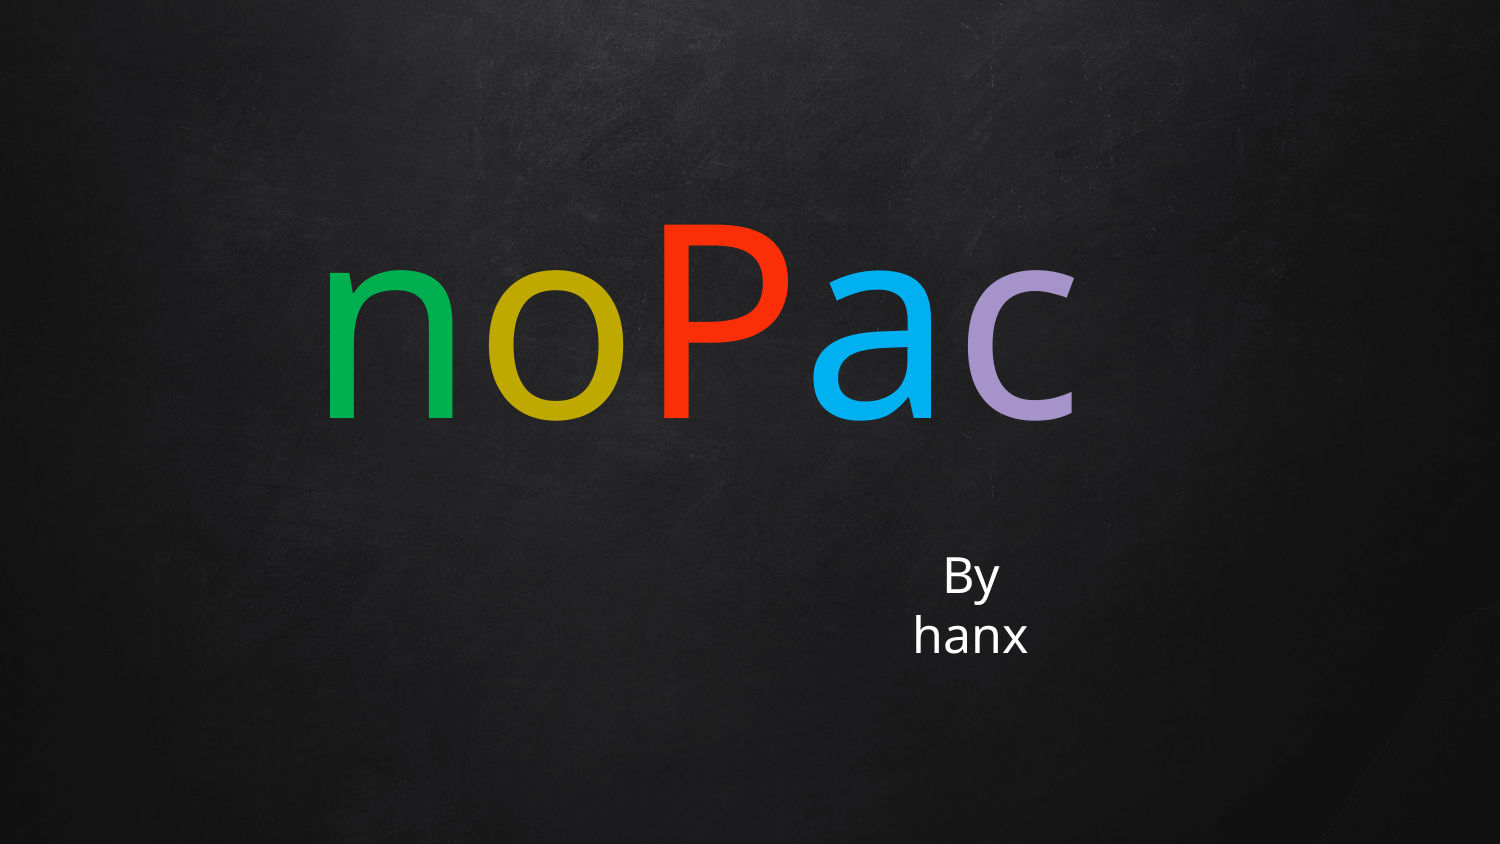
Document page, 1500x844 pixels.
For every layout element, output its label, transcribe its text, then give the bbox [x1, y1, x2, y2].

picture [0, 0, 1500, 844]
subtitle By hanx [868, 528, 1074, 626]
title noPac [187, 81, 1327, 489]
